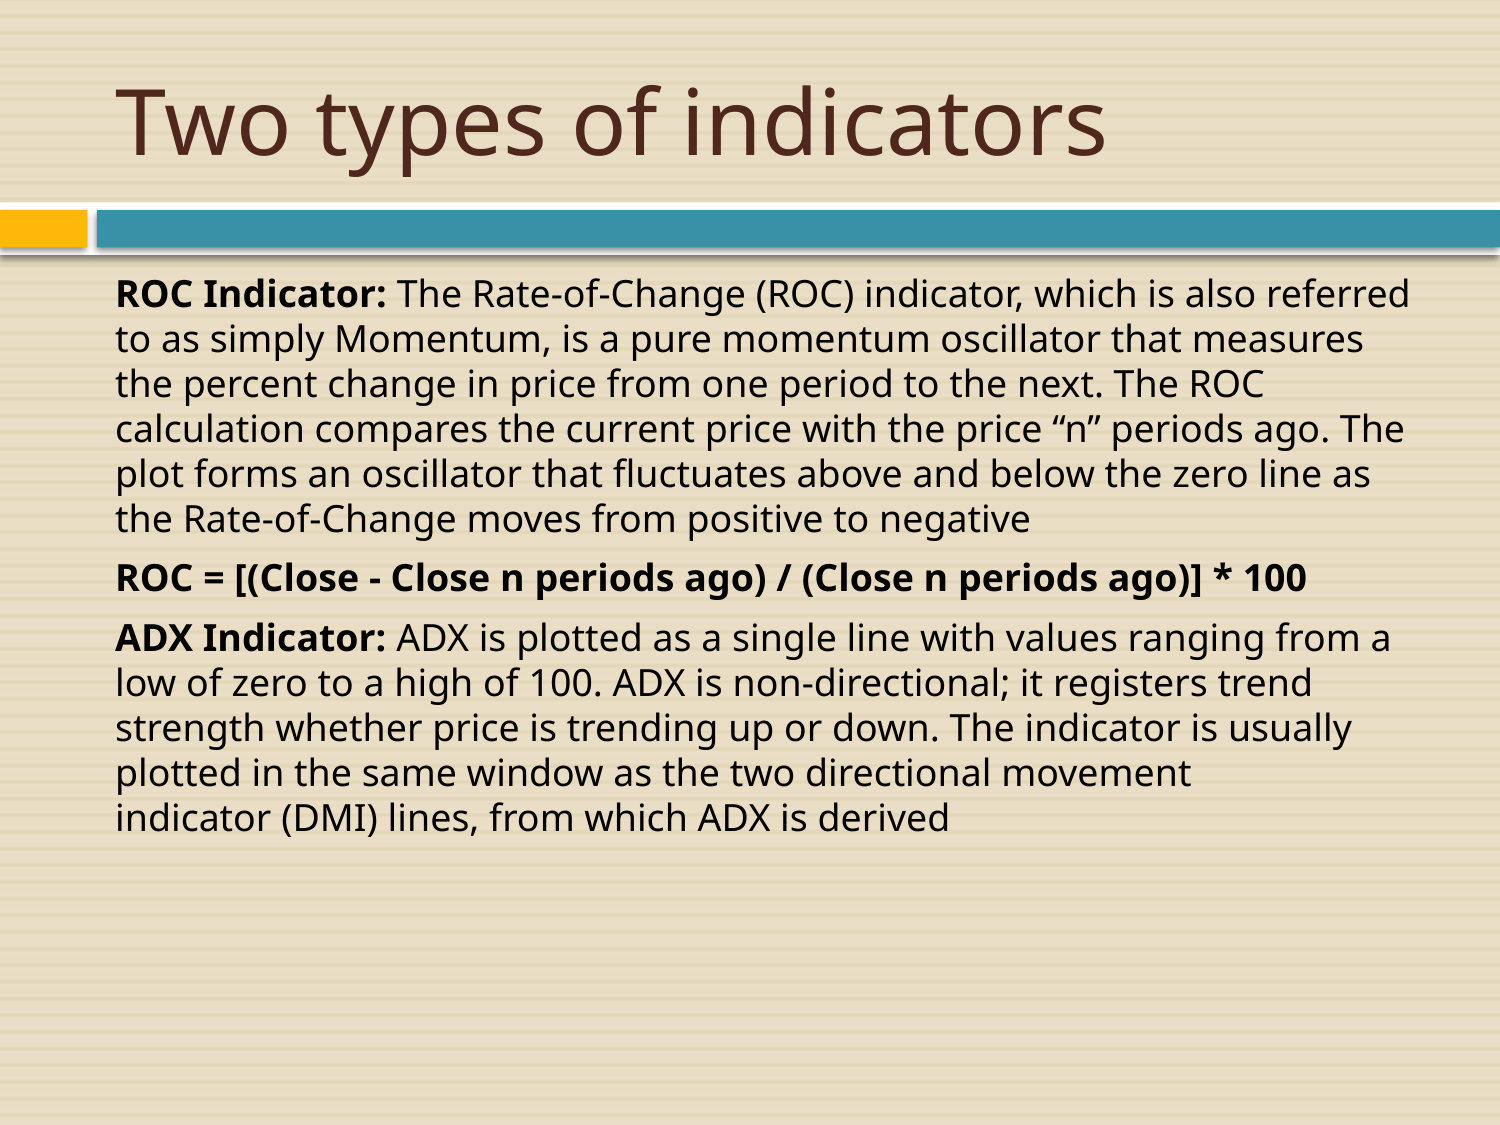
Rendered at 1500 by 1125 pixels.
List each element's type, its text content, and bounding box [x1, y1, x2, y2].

title Two types of indicators [100, 37, 1438, 200]
list ROC Indicator: The Rate-of-Change (ROC) indicator, which is also referred to as simply Momentum, is a pure momentum oscillator that measures the percent change in price from one period to the next. The ROC calculation compares the current price with the price “n” periods ago. The plot forms an oscillator that fluctuates above and below the zero line as the Rate-of-Change moves from positive to negative ROC = [(Close - Close n periods ago) / (Close n periods ago)] * 100 ADX Indicator: ADX is plotted as a single line with values ranging from a low of zero to a high of 100. ADX is non-directional; it registers trend strength whether price is trending up or down. The indicator is usually plotted in the same window as the two directional movement indicator (DMI) lines, from which ADX is derived [100, 262, 1438, 1000]
